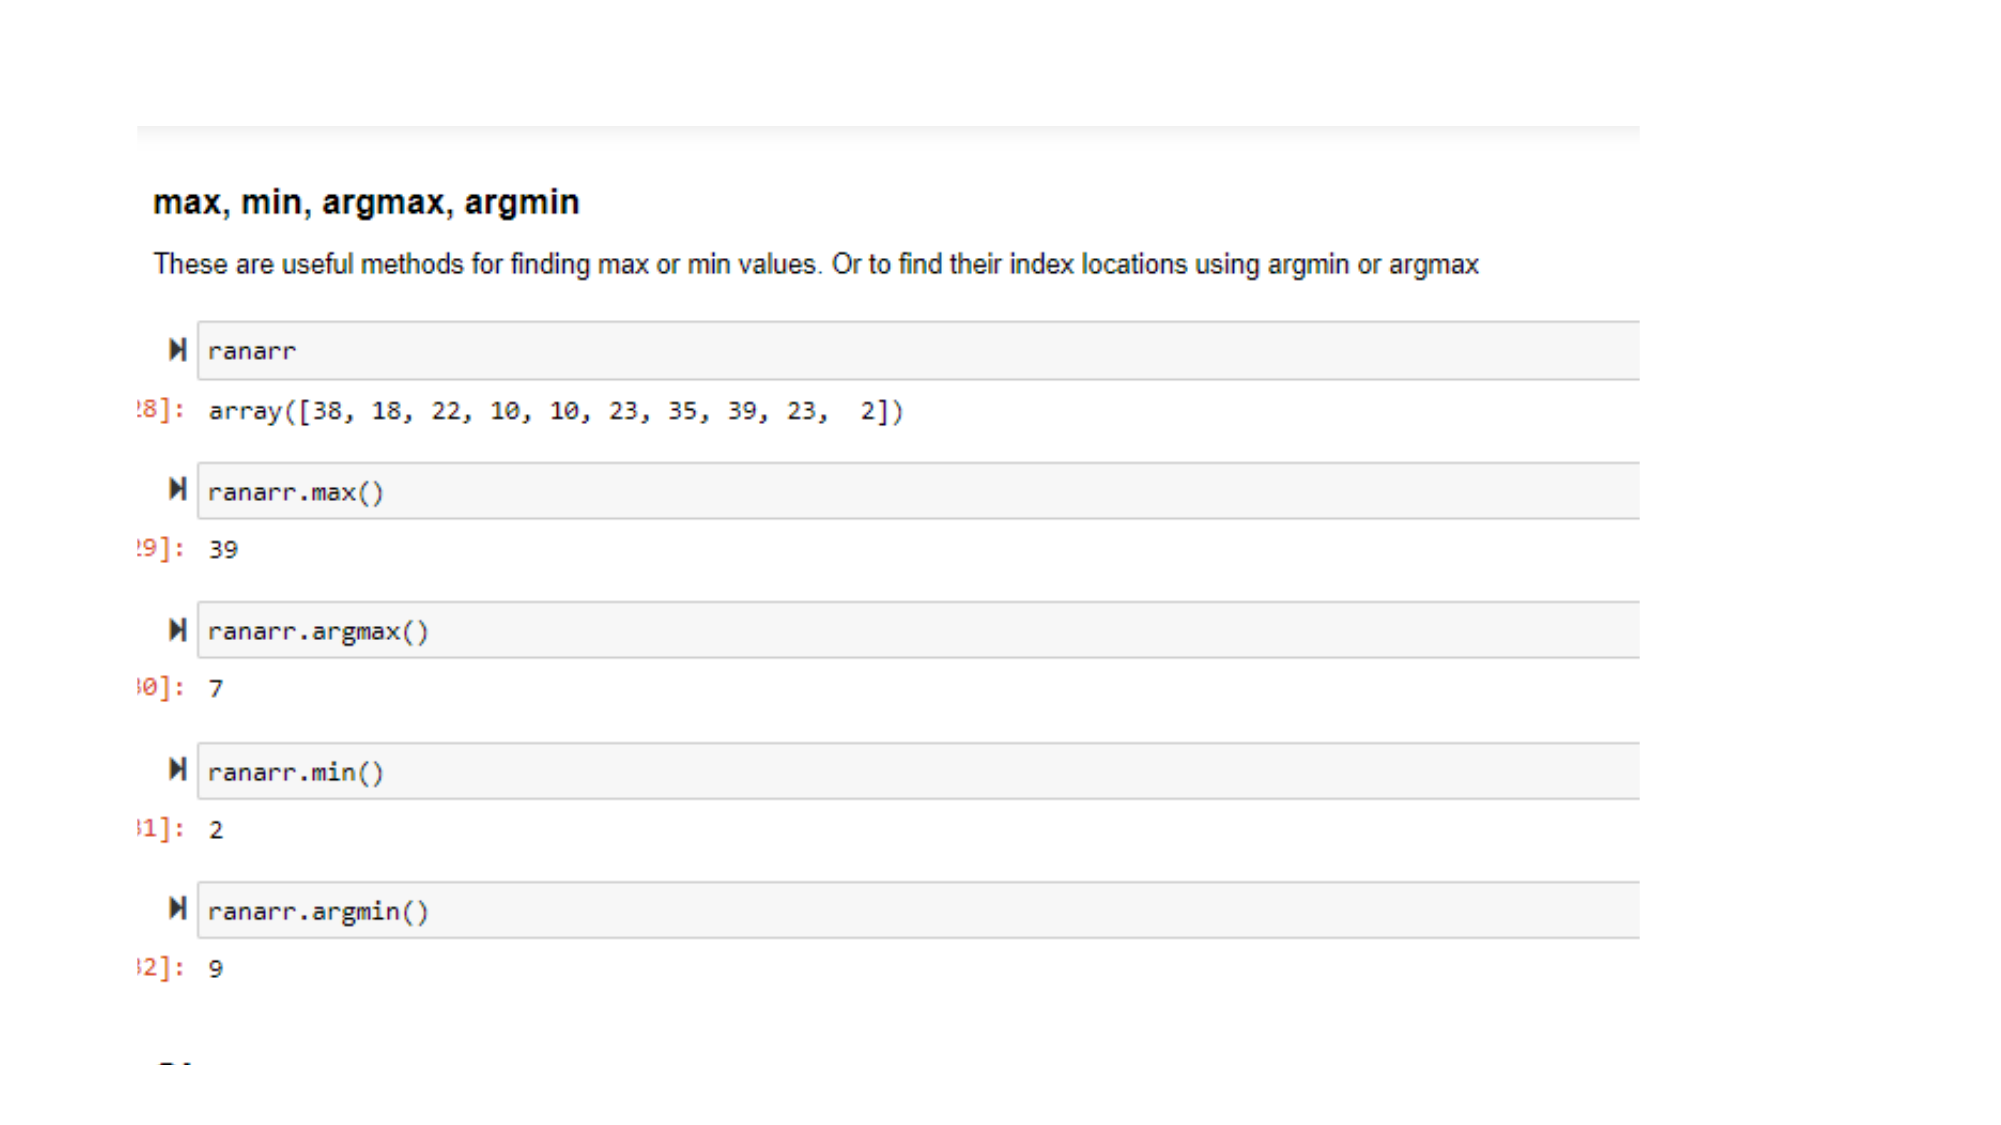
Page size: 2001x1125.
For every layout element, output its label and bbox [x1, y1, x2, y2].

list [137, 126, 1640, 1065]
